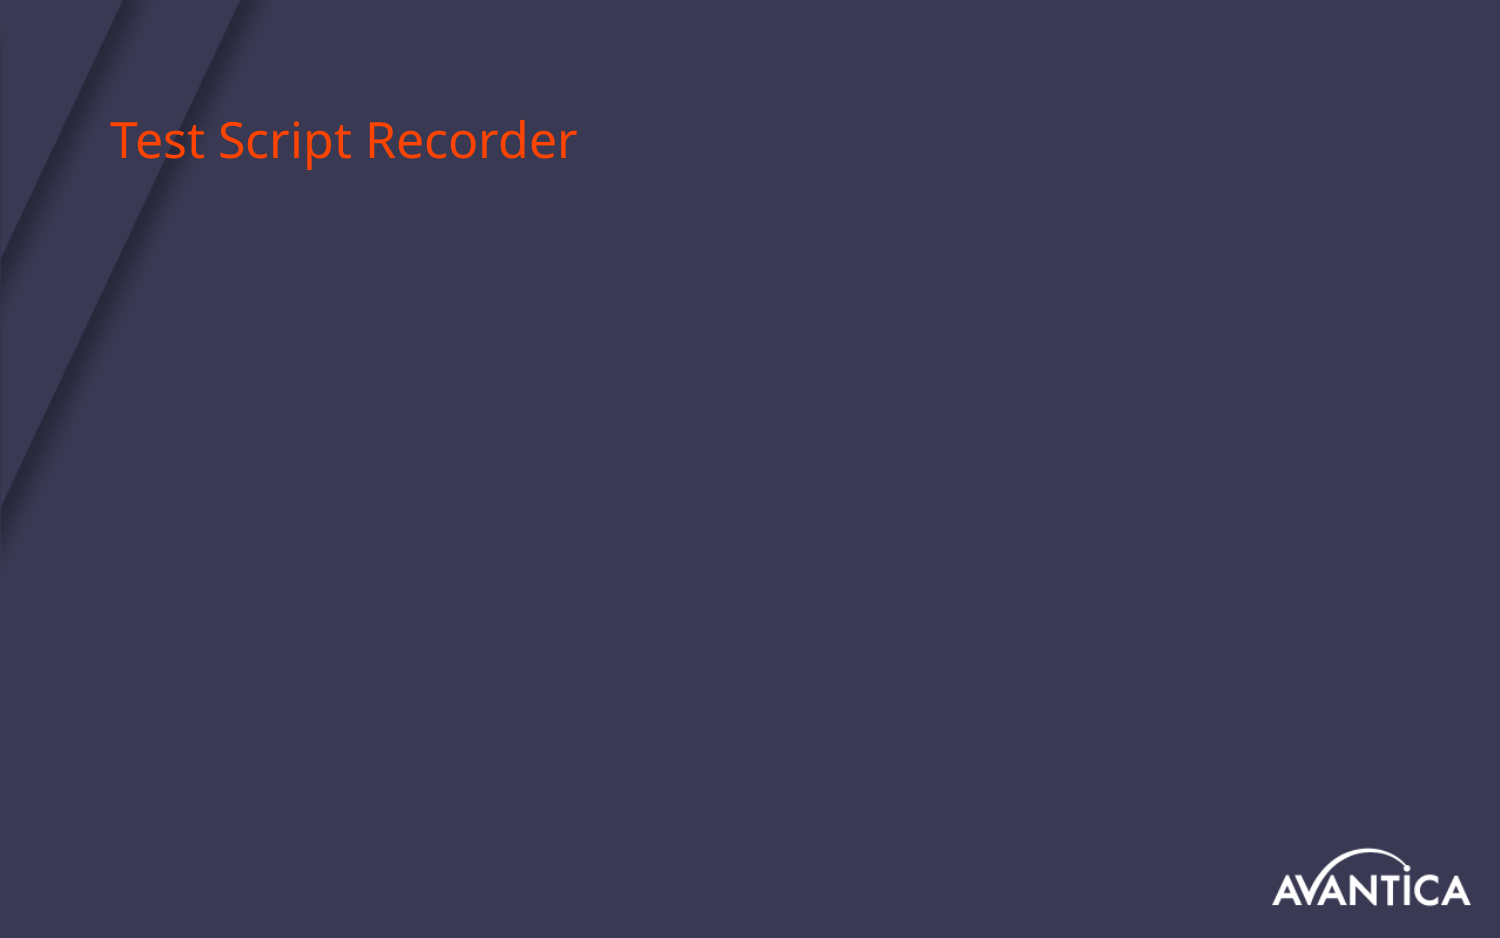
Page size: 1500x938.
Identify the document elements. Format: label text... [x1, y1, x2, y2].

picture [0, 0, 1500, 938]
title Test Script Recorder [95, 101, 1369, 177]
